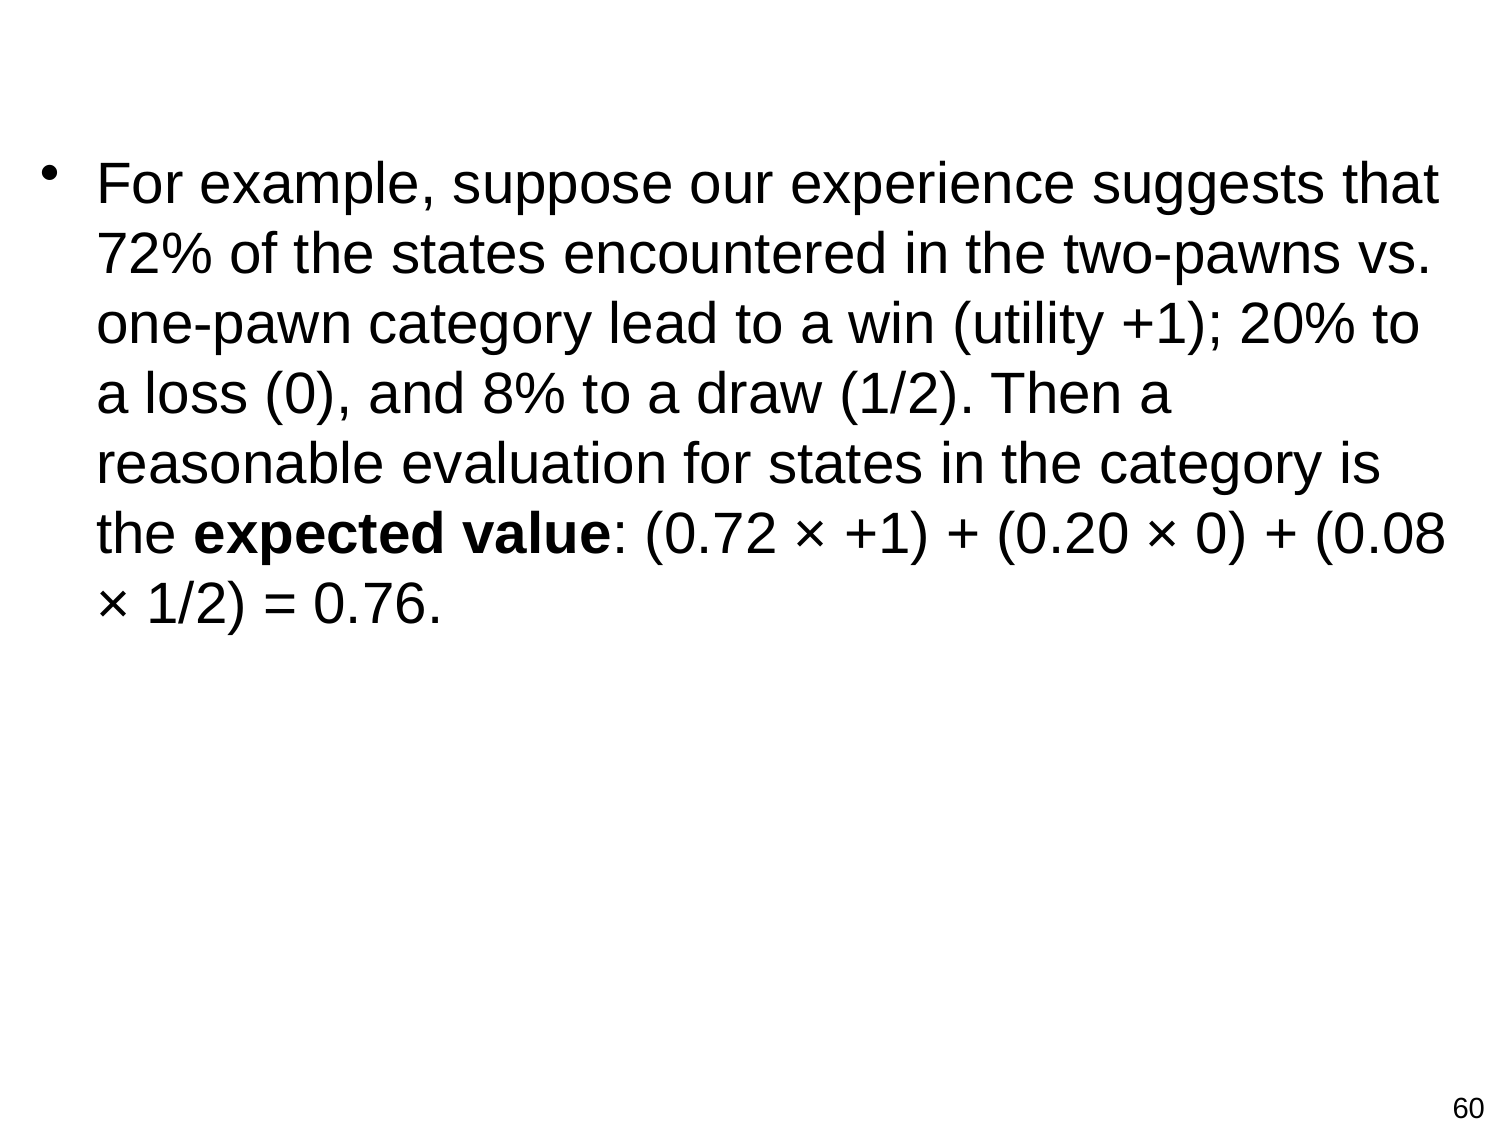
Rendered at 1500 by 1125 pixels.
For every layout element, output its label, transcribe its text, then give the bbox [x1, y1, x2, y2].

list For example, suppose our experience suggests that 72% of the states encountered in the two-pawns vs. one-pawn category lead to a win (utility +1); 20% to a loss (0), and 8% to a draw (1/2). Then a reasonable evaluation for states in the category is the expected value: (0.72 × +1) + (0.20 × 0) + (0.08 × 1/2) = 0.76. [24, 137, 1476, 1038]
slide_number 60 [1424, 1046, 1500, 1125]
